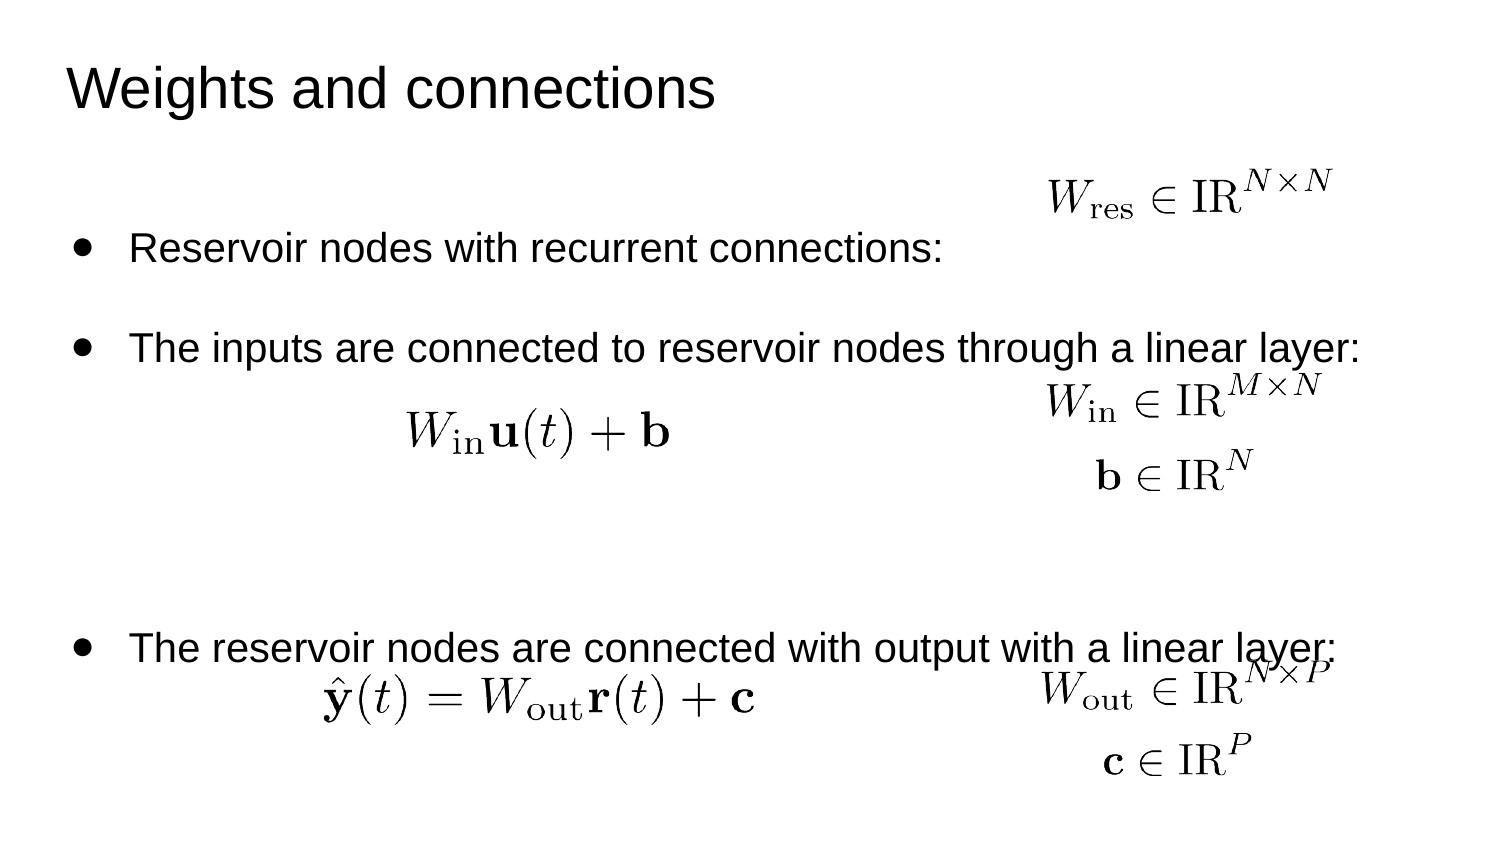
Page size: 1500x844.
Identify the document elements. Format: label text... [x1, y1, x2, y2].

picture [1095, 447, 1254, 492]
picture [1048, 167, 1336, 219]
picture [1102, 731, 1252, 776]
list Reservoir nodes with recurrent connections: The inputs are connected to reservoir nodes through a linear layer: The reservoir nodes are connected with output with a linear layer: [38, 155, 1437, 659]
picture [1045, 371, 1324, 423]
title Weights and connections [51, 35, 1449, 130]
picture [406, 408, 669, 460]
picture [1041, 659, 1333, 710]
picture [323, 674, 758, 726]
